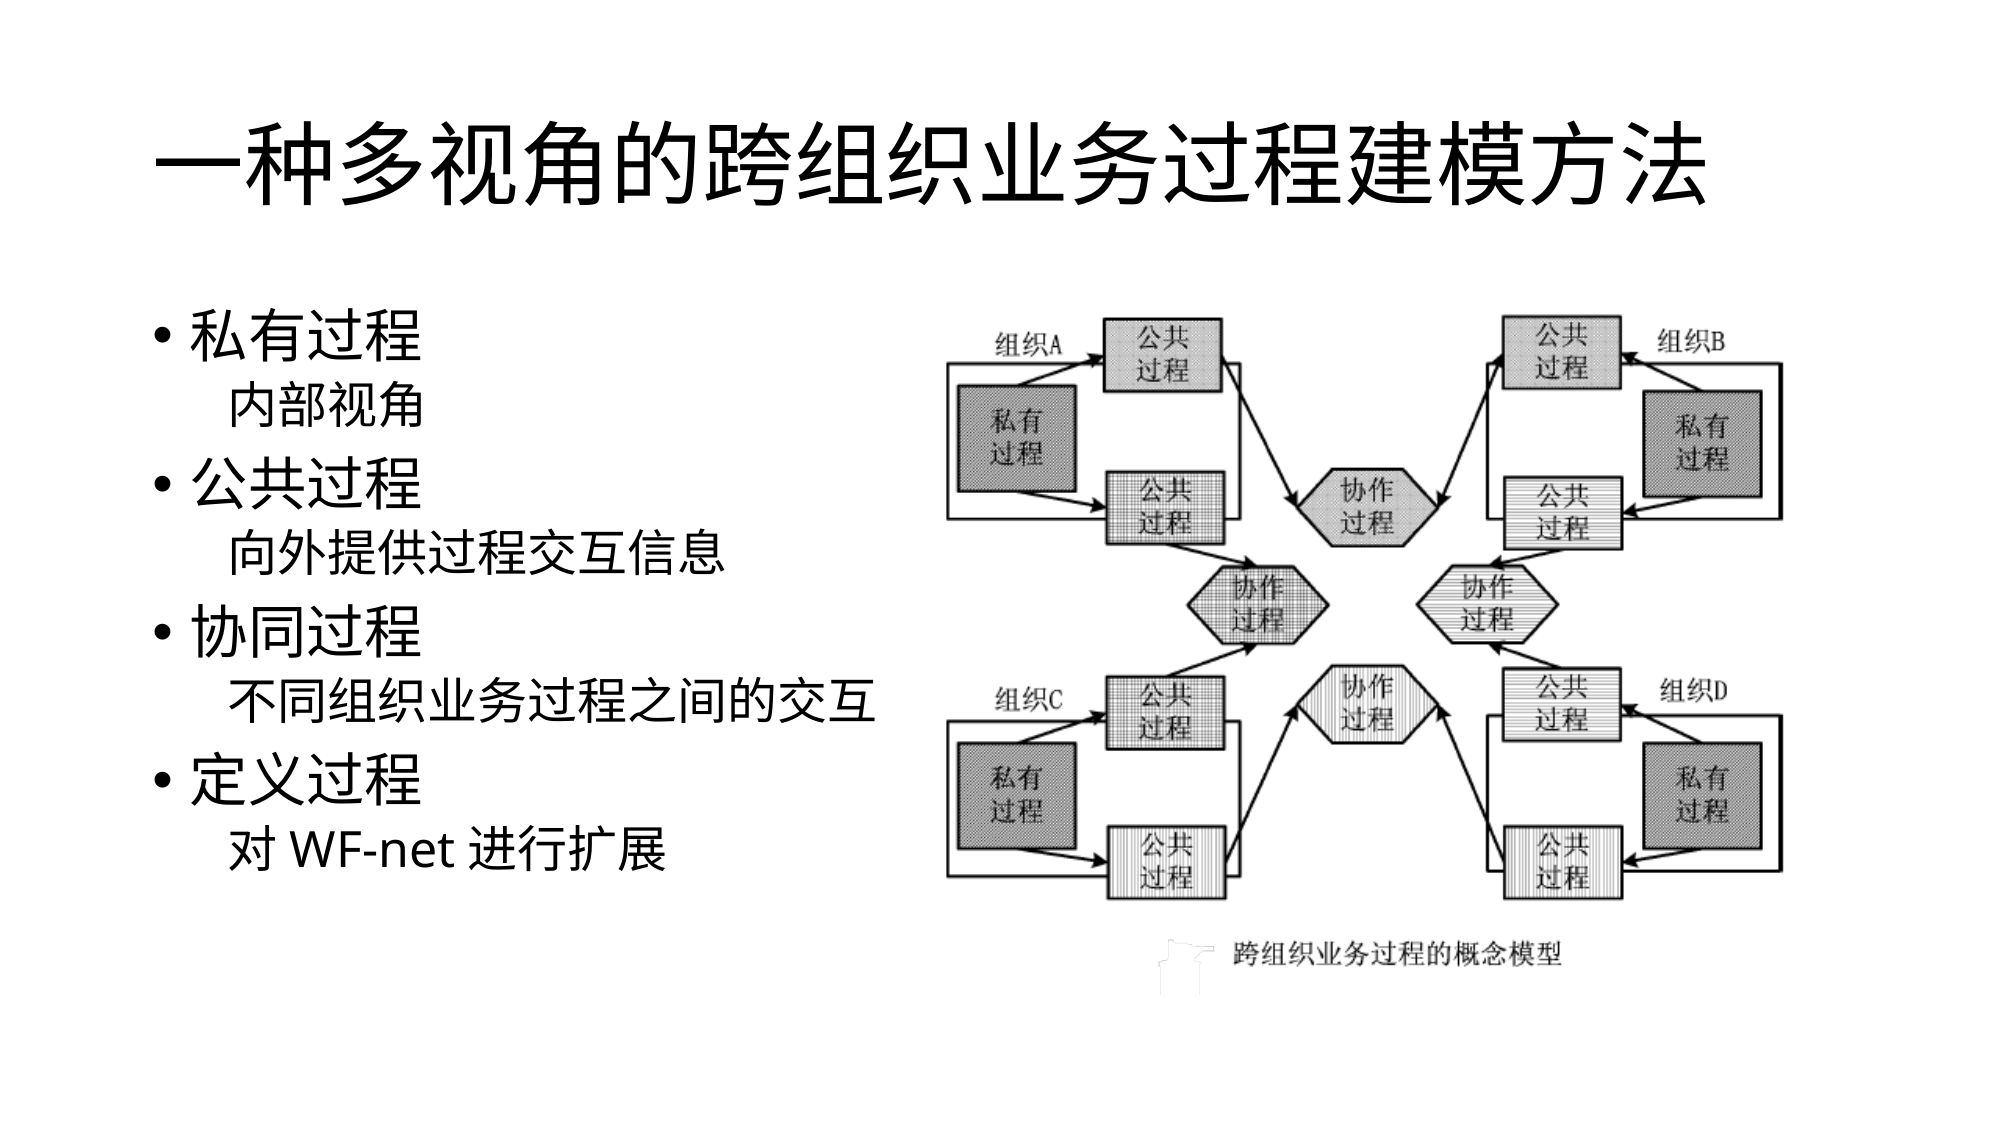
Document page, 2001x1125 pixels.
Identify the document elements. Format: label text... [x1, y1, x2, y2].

picture [906, 285, 1849, 995]
list 私有过程 内部视角 公共过程 向外提供过程交互信息 协同过程 不同组织业务过程之间的交互 定义过程 对WF-net进行扩展 [137, 299, 907, 1014]
title 一种多视角的跨组织业务过程建模方法 [137, 59, 1863, 278]
